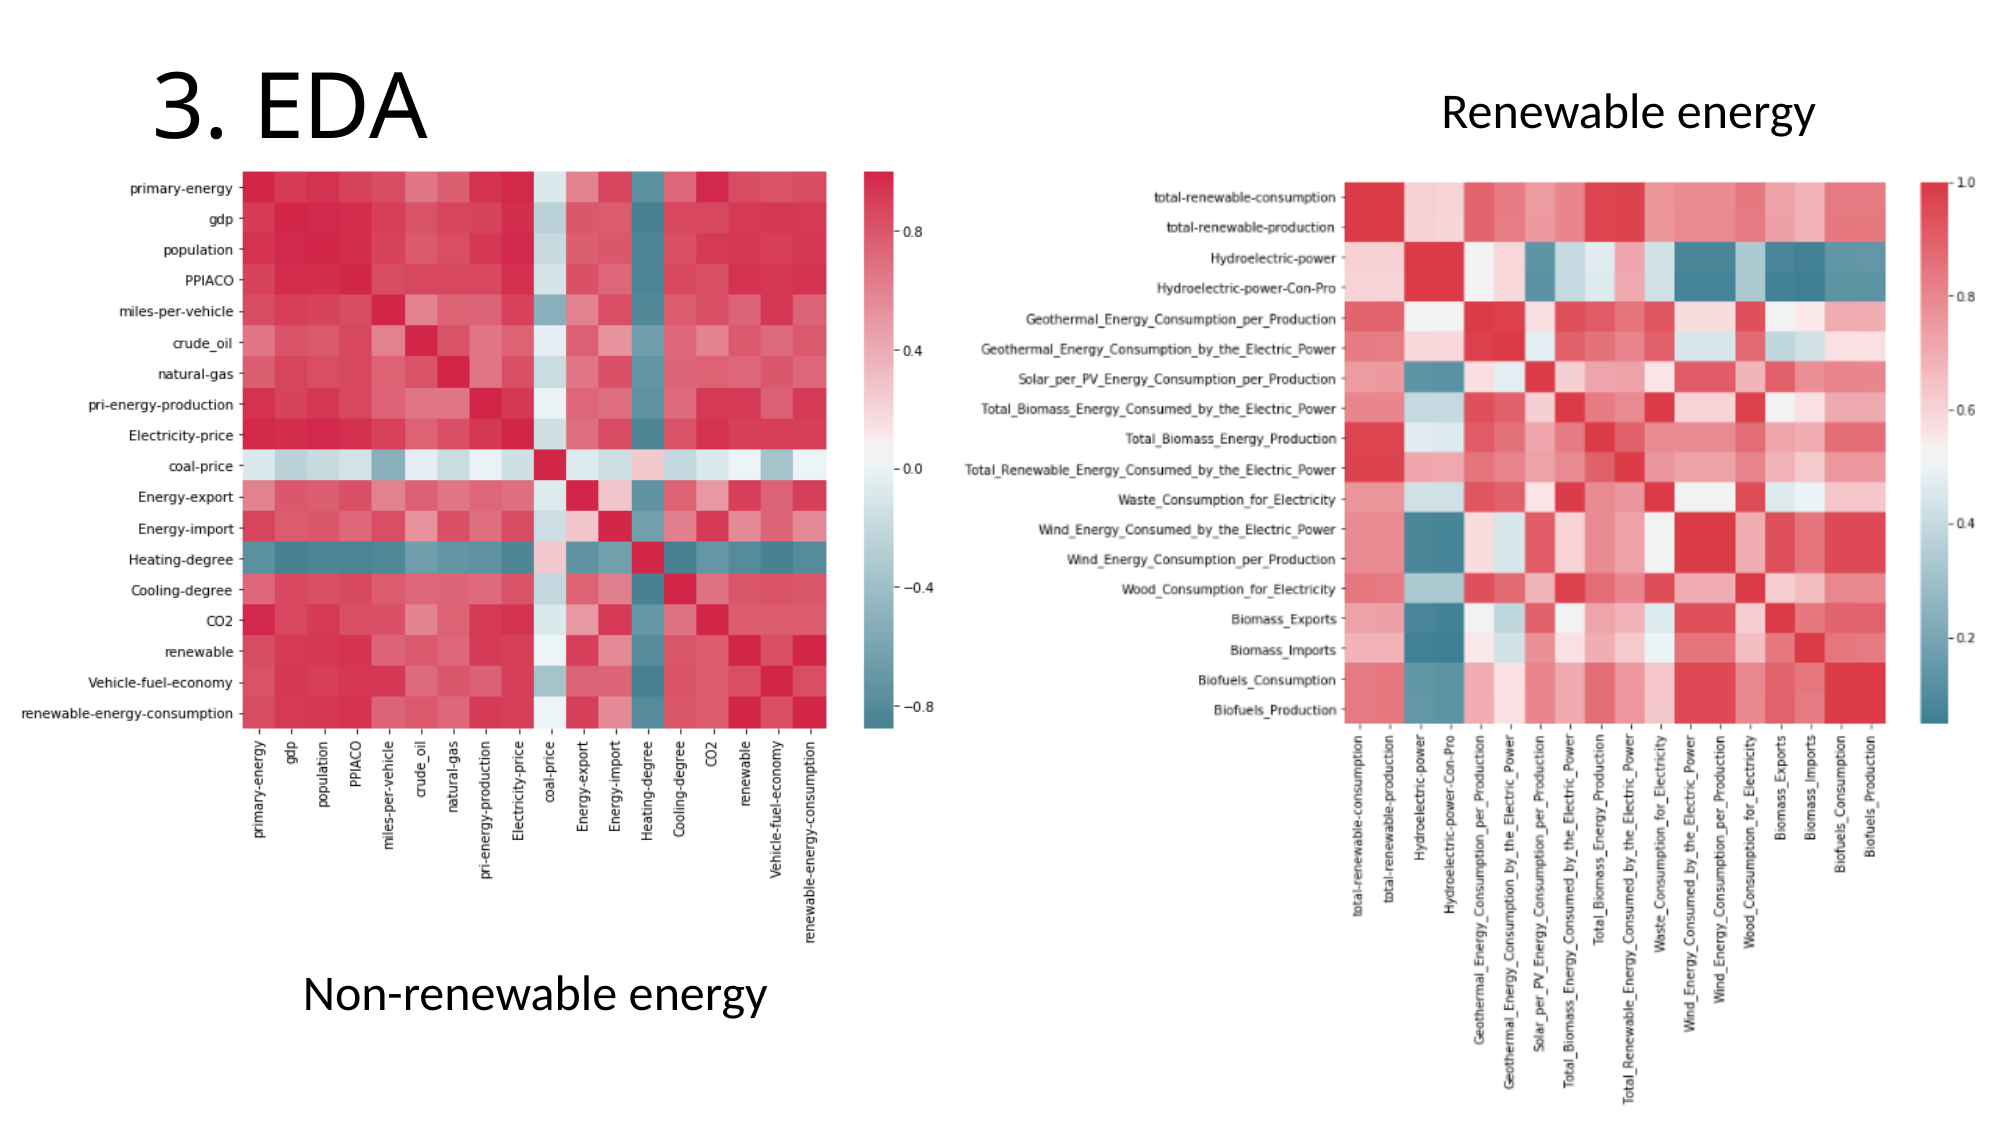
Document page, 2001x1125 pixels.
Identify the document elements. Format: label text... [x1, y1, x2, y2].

text_box Renewable energy [1426, 70, 2000, 146]
picture [954, 164, 2000, 1115]
text_box Non-renewable energy [288, 954, 862, 1028]
title 3. EDA [137, 0, 1863, 218]
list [0, 164, 942, 954]
